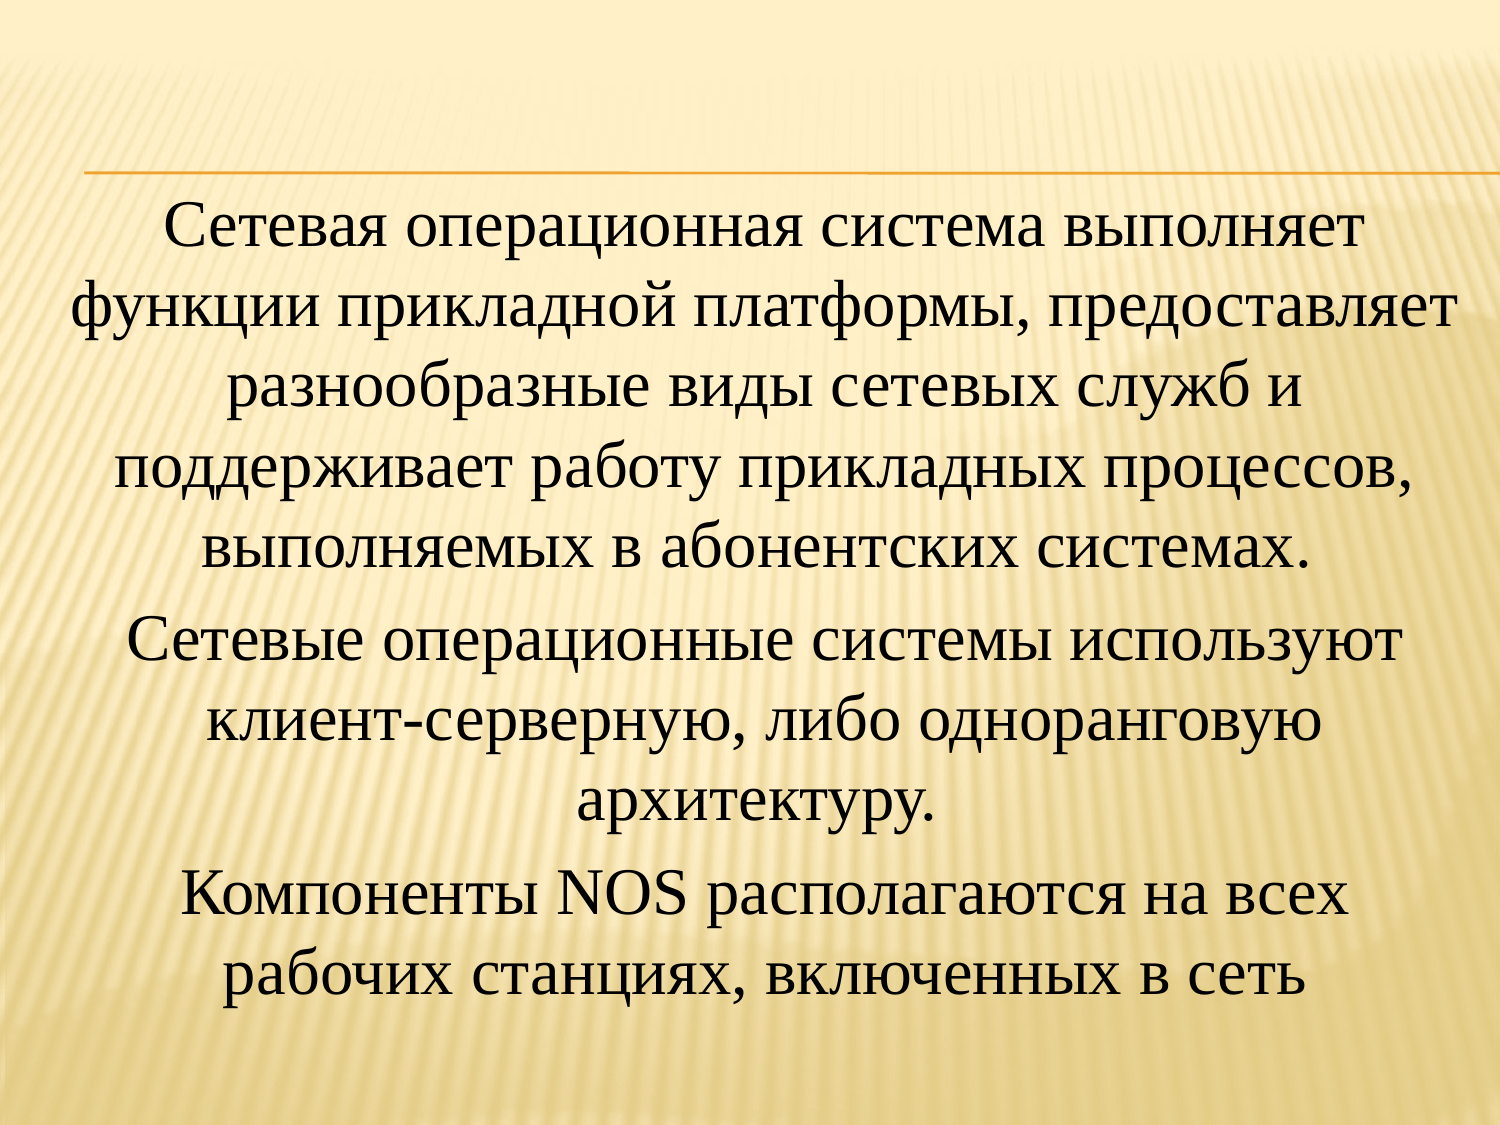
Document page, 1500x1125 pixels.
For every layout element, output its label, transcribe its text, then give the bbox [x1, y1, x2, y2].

list Сетевая операционная система выполняет функции прикладной платформы, предоставляет разнообразные виды сетевых служб и поддерживает работу прикладных процессов, выполняемых в абонентских системах. Сетевые операционные системы используют клиент-серверную, либо одноранговую архитектуру. Компоненты NOS располагаются на всех рабочих станциях, включенных в сеть [53, 172, 1479, 1059]
